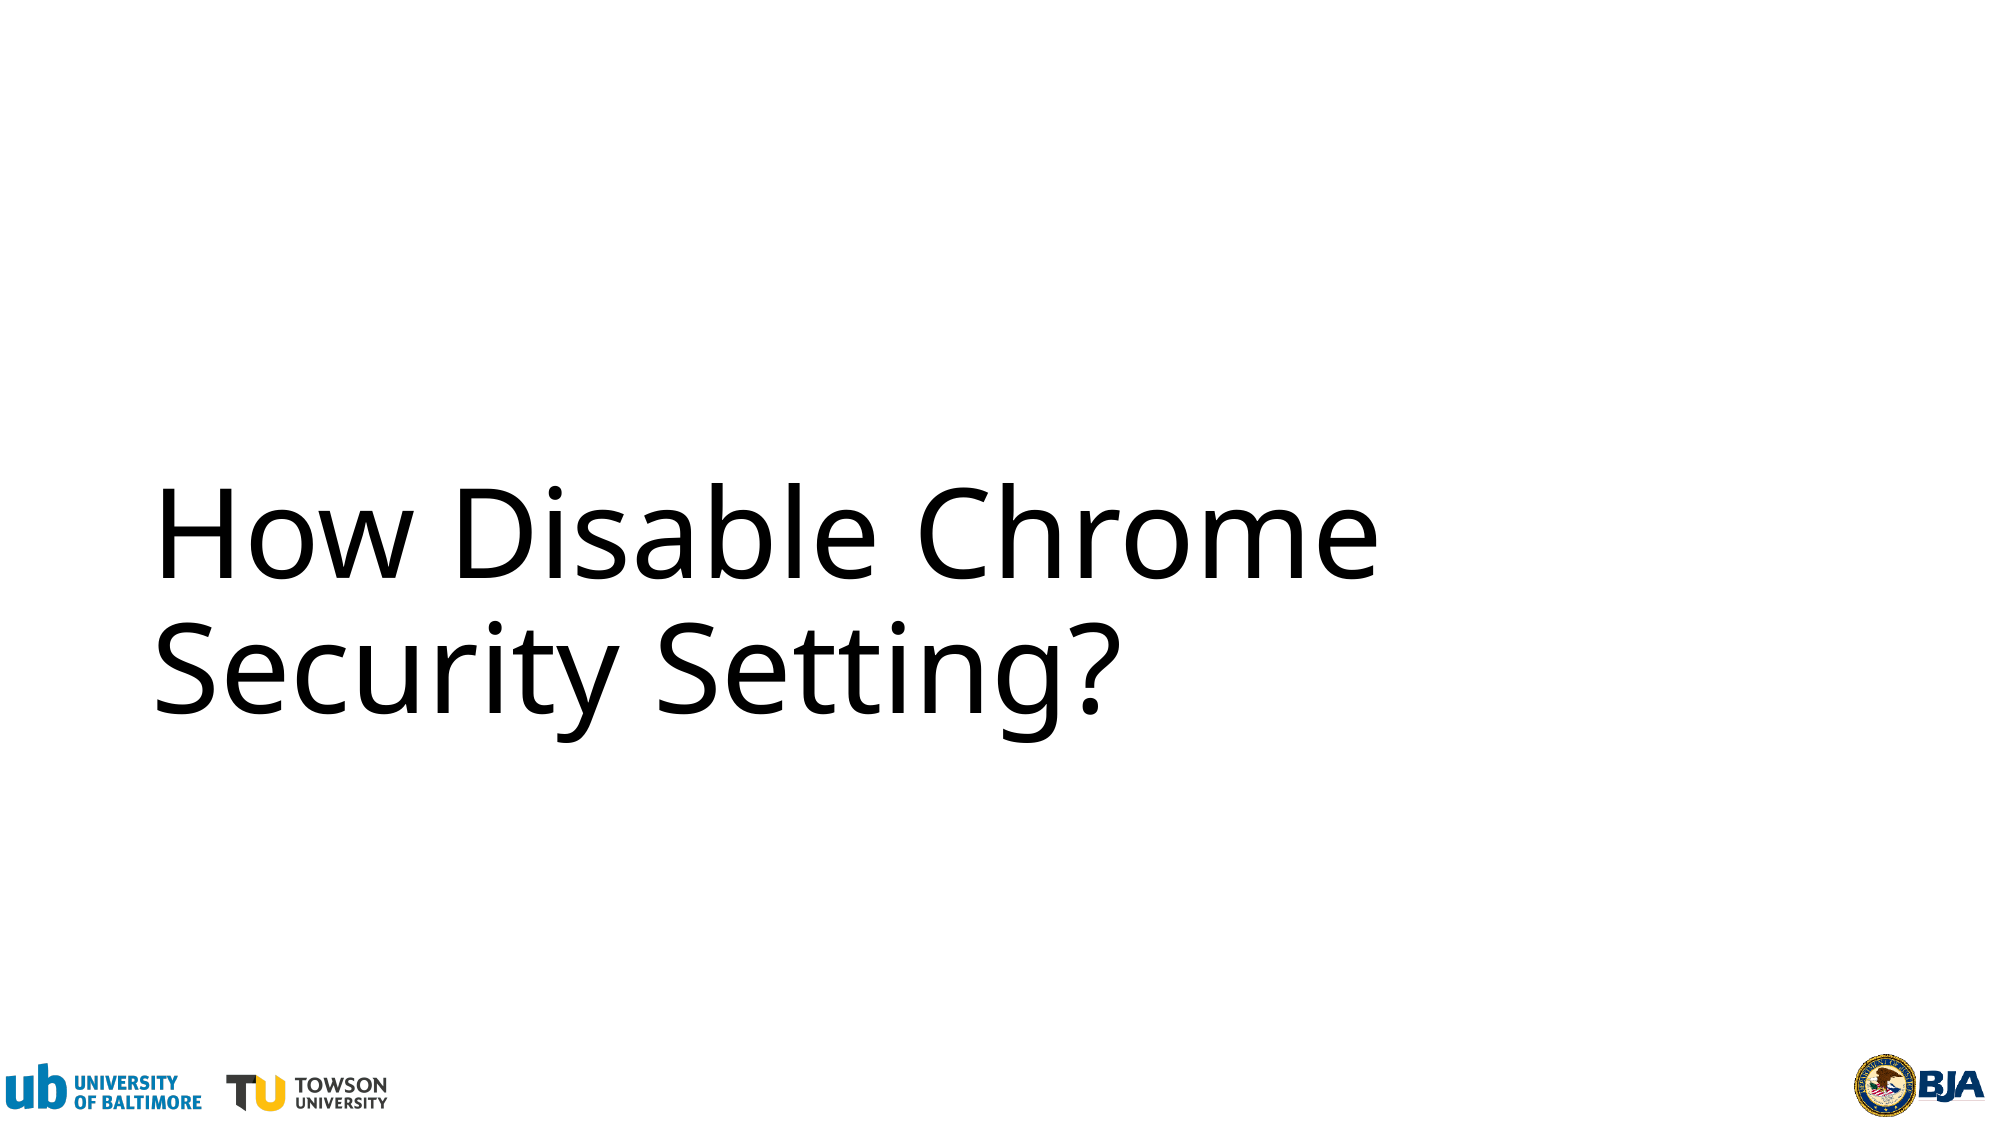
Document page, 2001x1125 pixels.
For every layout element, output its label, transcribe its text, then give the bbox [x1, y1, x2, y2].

picture [1854, 1054, 1986, 1117]
picture [0, 1031, 407, 1125]
title How Disable Chrome Security Setting? [136, 280, 1862, 749]
